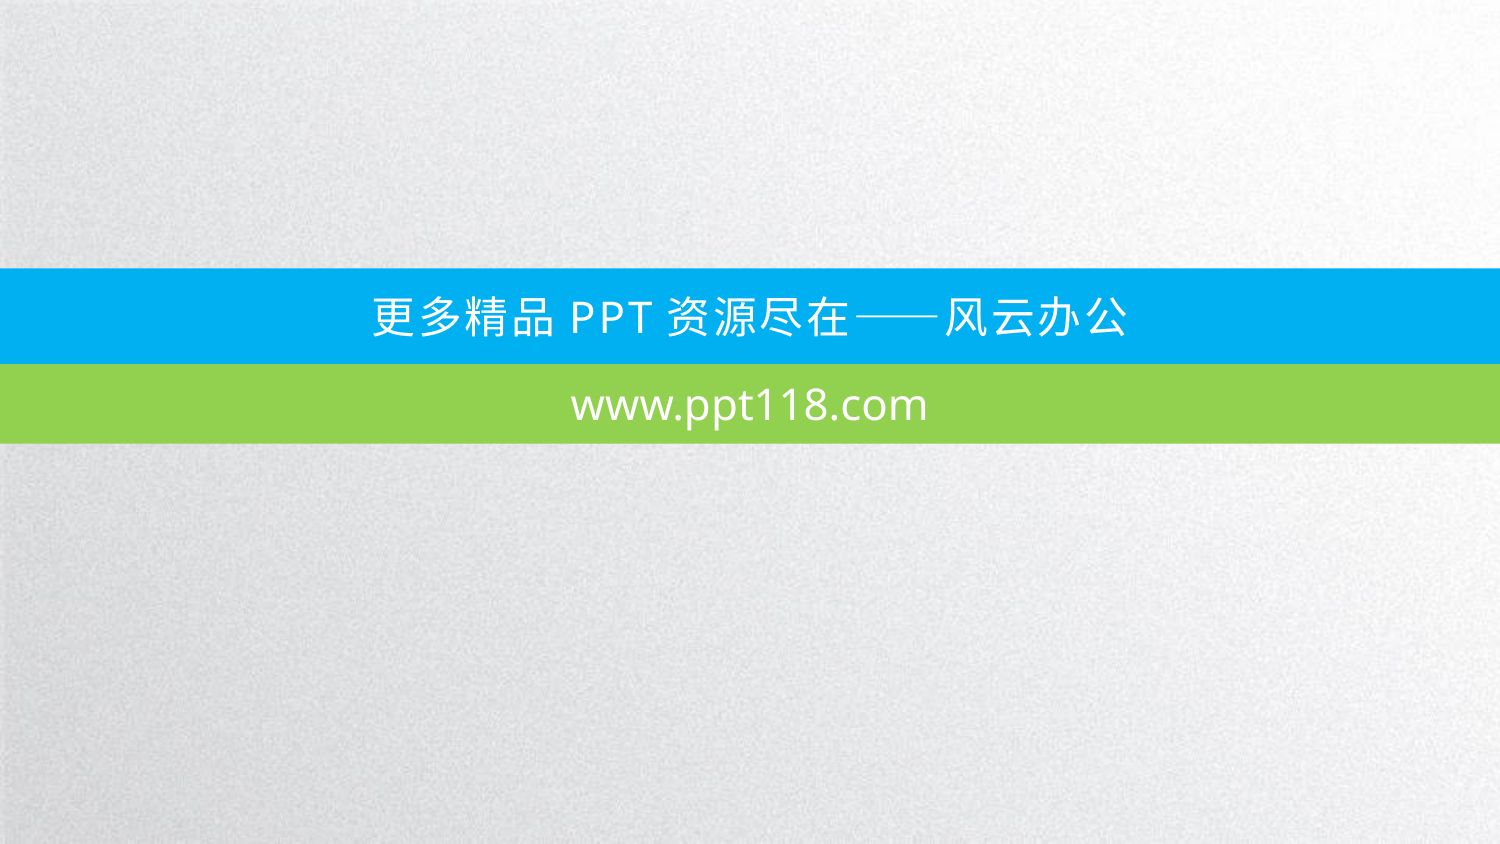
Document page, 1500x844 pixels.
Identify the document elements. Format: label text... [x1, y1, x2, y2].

text_box www.ppt118.com [0, 366, 1500, 446]
text_box 更多精品PPT资源尽在——风云办公 [0, 266, 1500, 366]
picture [0, 446, 1500, 844]
picture [0, 0, 1500, 266]
